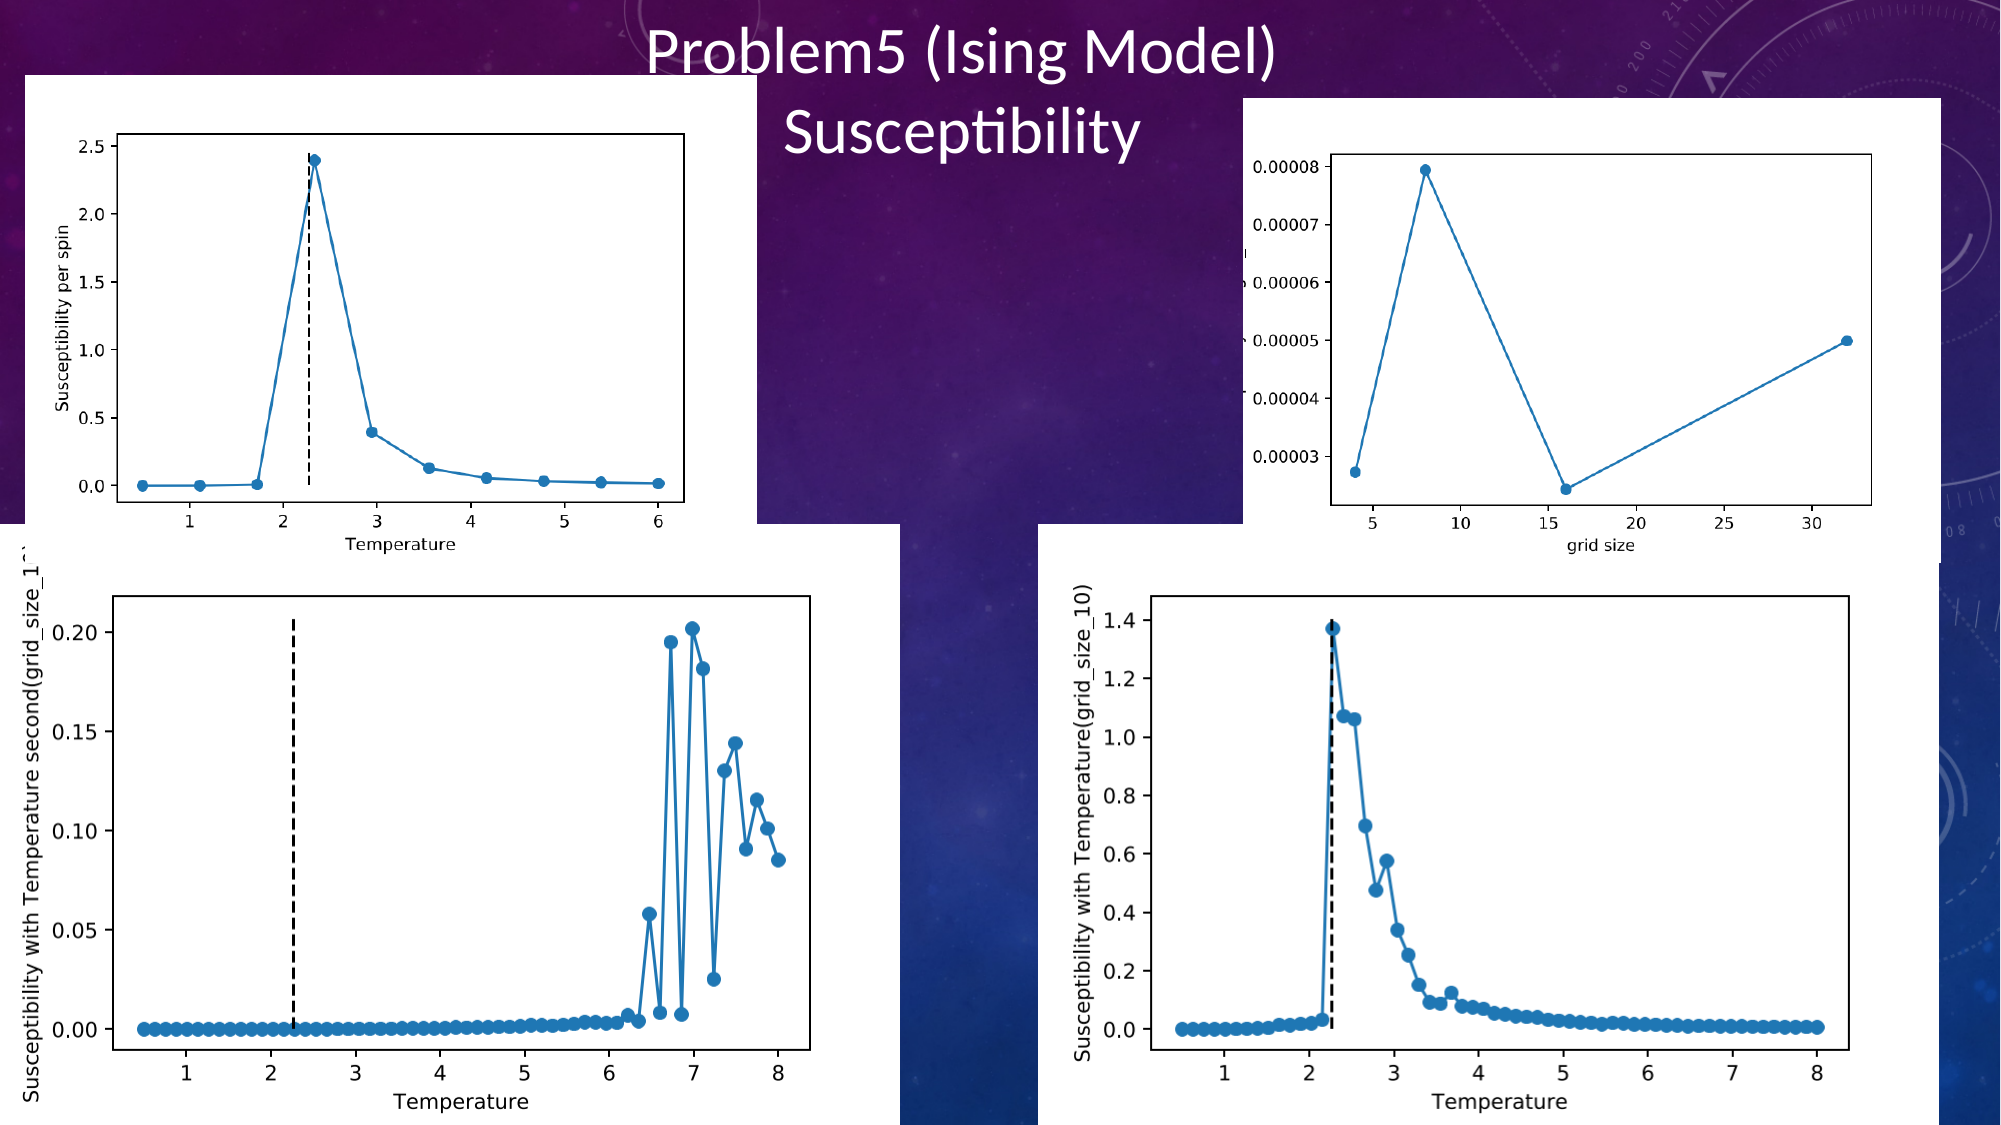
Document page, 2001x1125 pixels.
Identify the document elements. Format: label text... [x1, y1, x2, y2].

picture [0, 0, 2001, 1125]
text_box Problem5 (Ising Model) Susceptibility [436, 0, 1489, 175]
